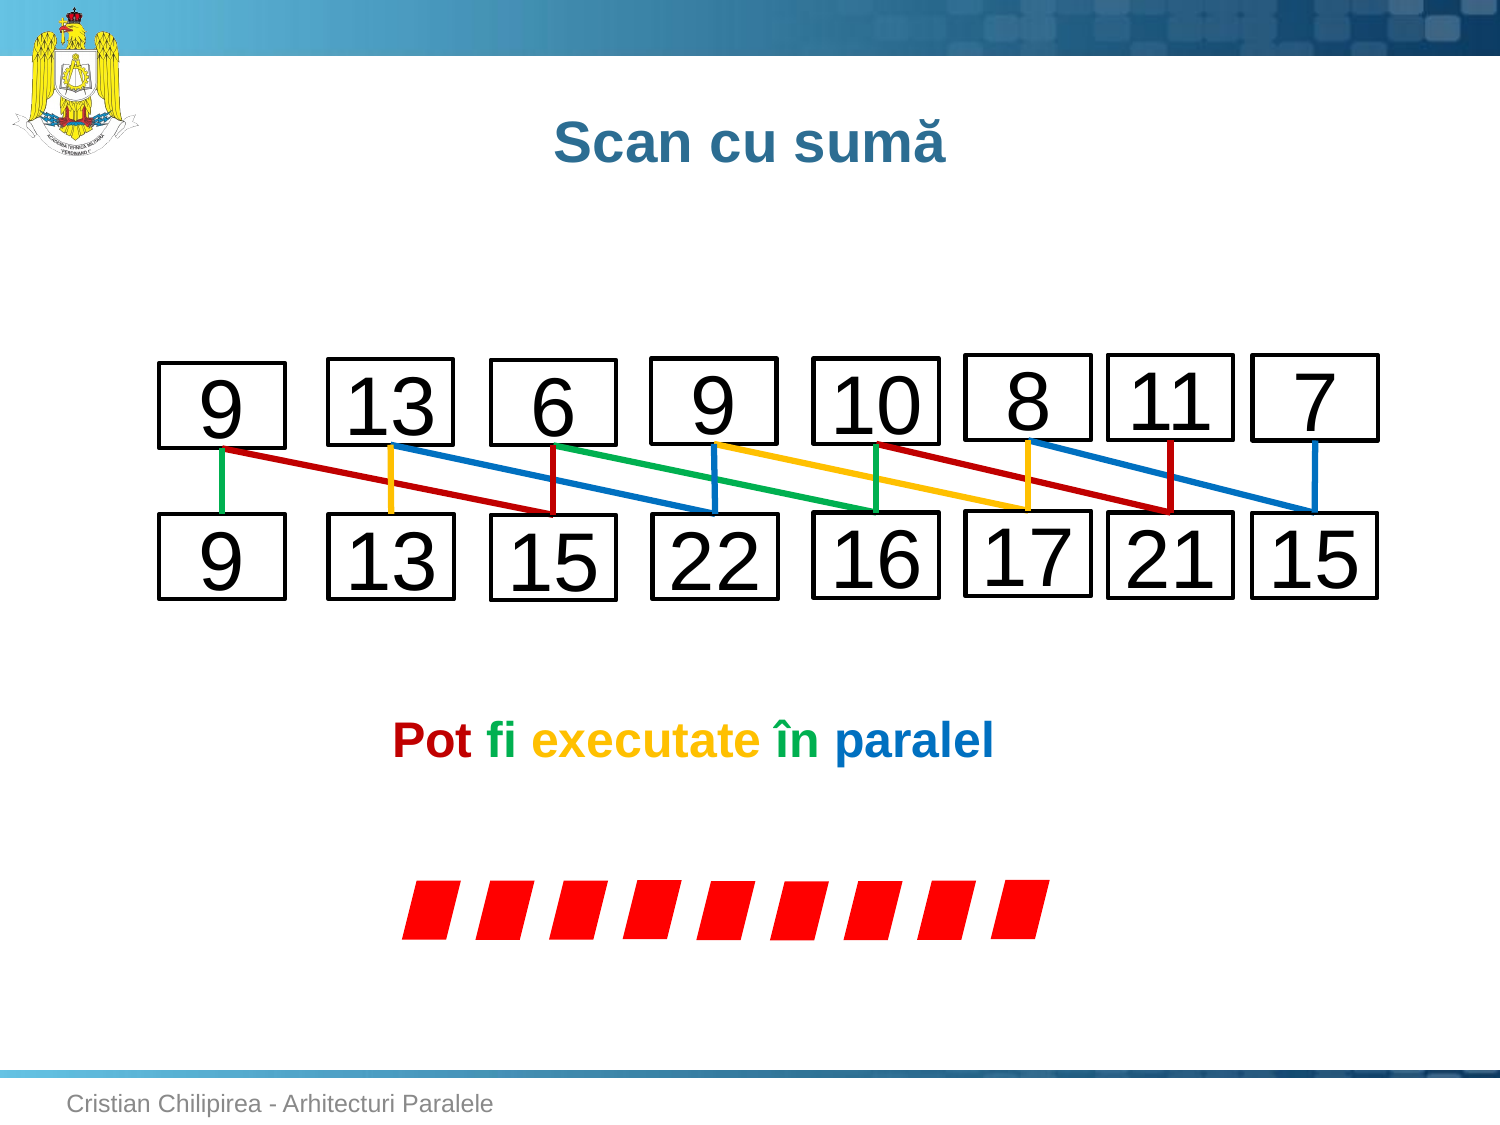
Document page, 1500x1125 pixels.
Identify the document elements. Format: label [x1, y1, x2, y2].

title [51, 102, 1449, 178]
text_box [620, 878, 684, 942]
text_box [399, 878, 463, 942]
text_box [473, 878, 537, 942]
text_box [377, 699, 1011, 775]
picture [0, 0, 1500, 156]
text_box [157, 353, 1380, 602]
footer [51, 1083, 1157, 1125]
text_box [915, 878, 979, 942]
text_box [767, 879, 831, 943]
text_box [988, 877, 1052, 942]
text_box [841, 879, 905, 943]
text_box [547, 878, 611, 942]
text_box [694, 879, 758, 943]
picture [0, 1070, 1500, 1078]
